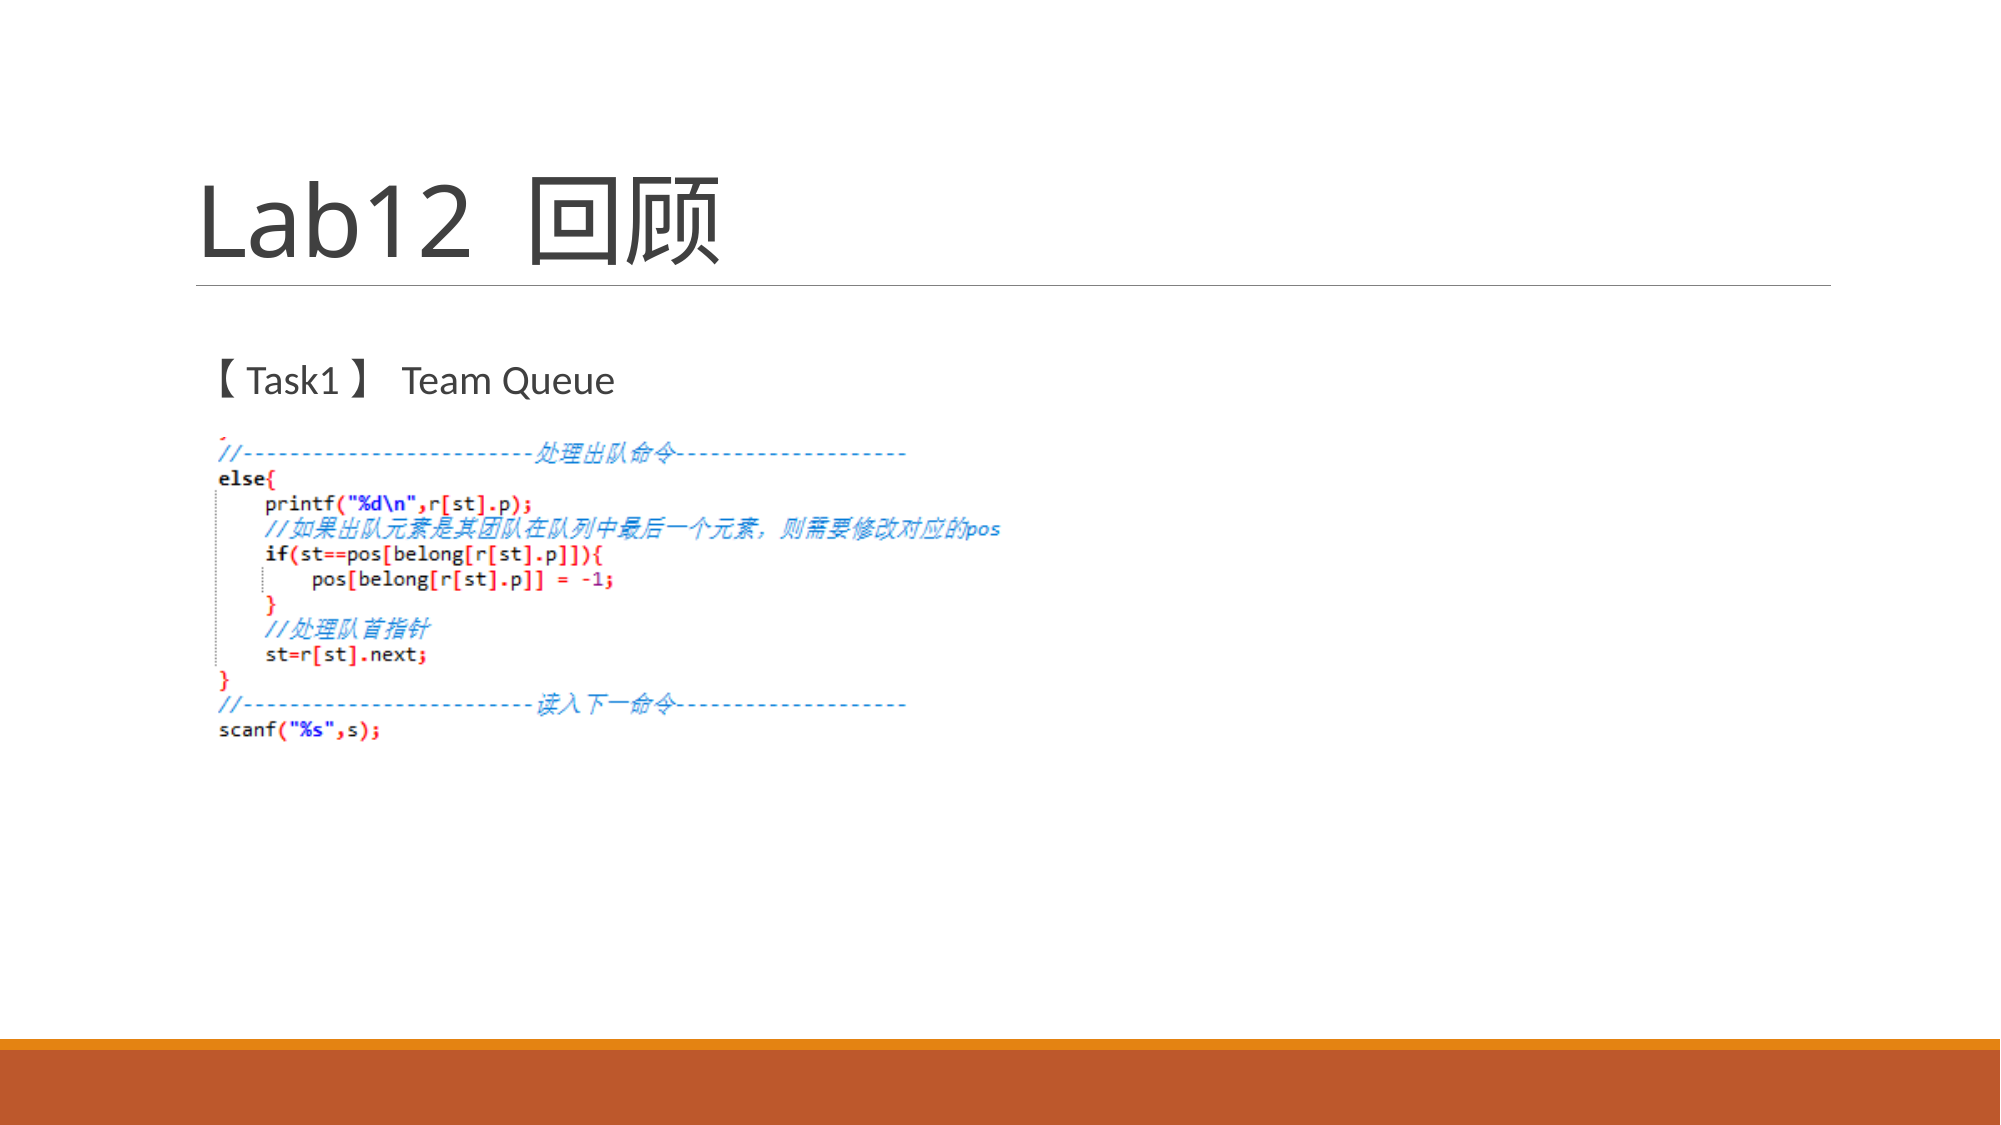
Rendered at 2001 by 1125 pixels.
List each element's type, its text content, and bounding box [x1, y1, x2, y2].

picture [211, 436, 1103, 750]
title Lab12 回顾 [180, 47, 1830, 285]
text_box 【Task1】Team Queue [180, 320, 1371, 410]
